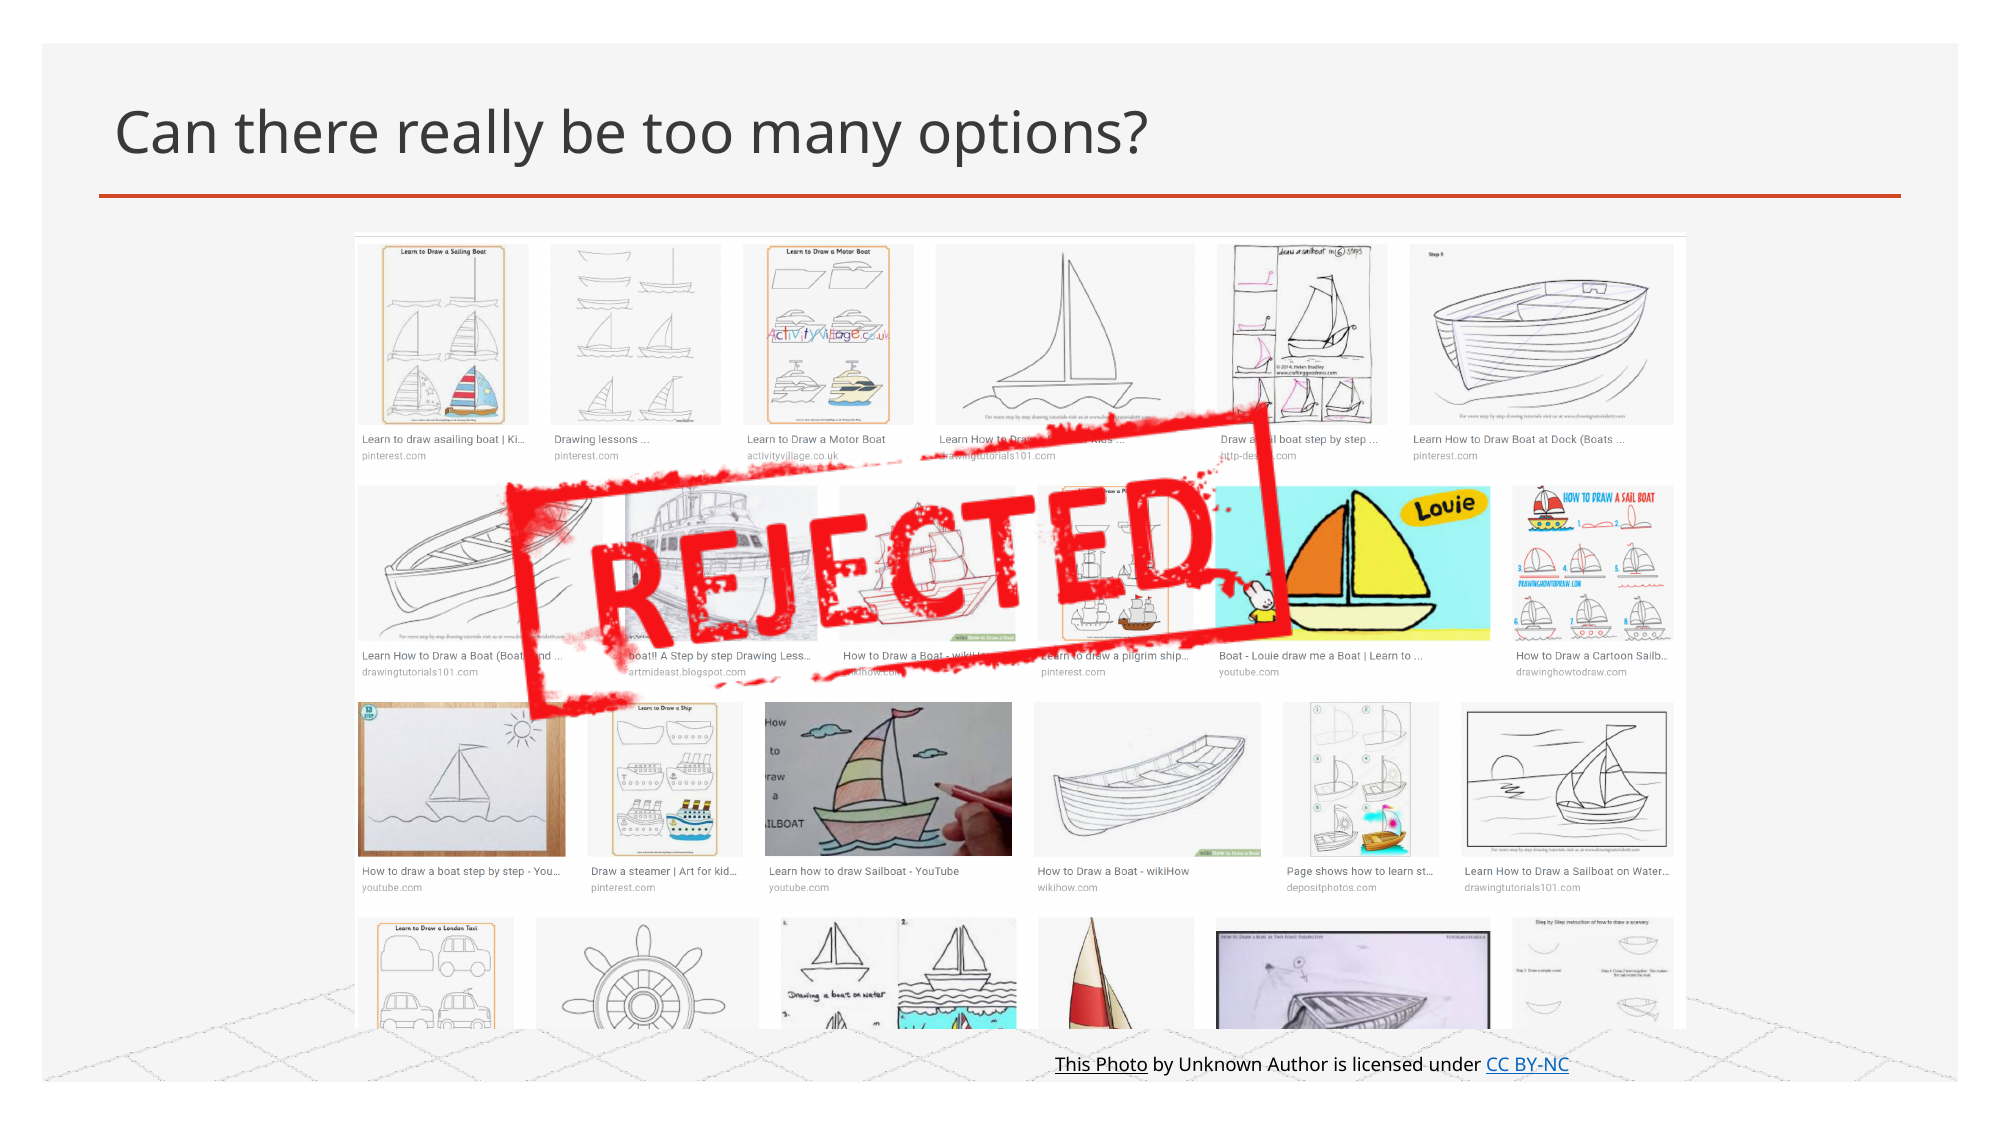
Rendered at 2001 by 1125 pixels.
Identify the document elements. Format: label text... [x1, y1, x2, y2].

picture [44, 231, 1956, 1081]
title Can there really be too many options? [99, 73, 1901, 197]
text_box This Photo by Unknown Author is licensed under CC BY-NC [1040, 1045, 1931, 1086]
